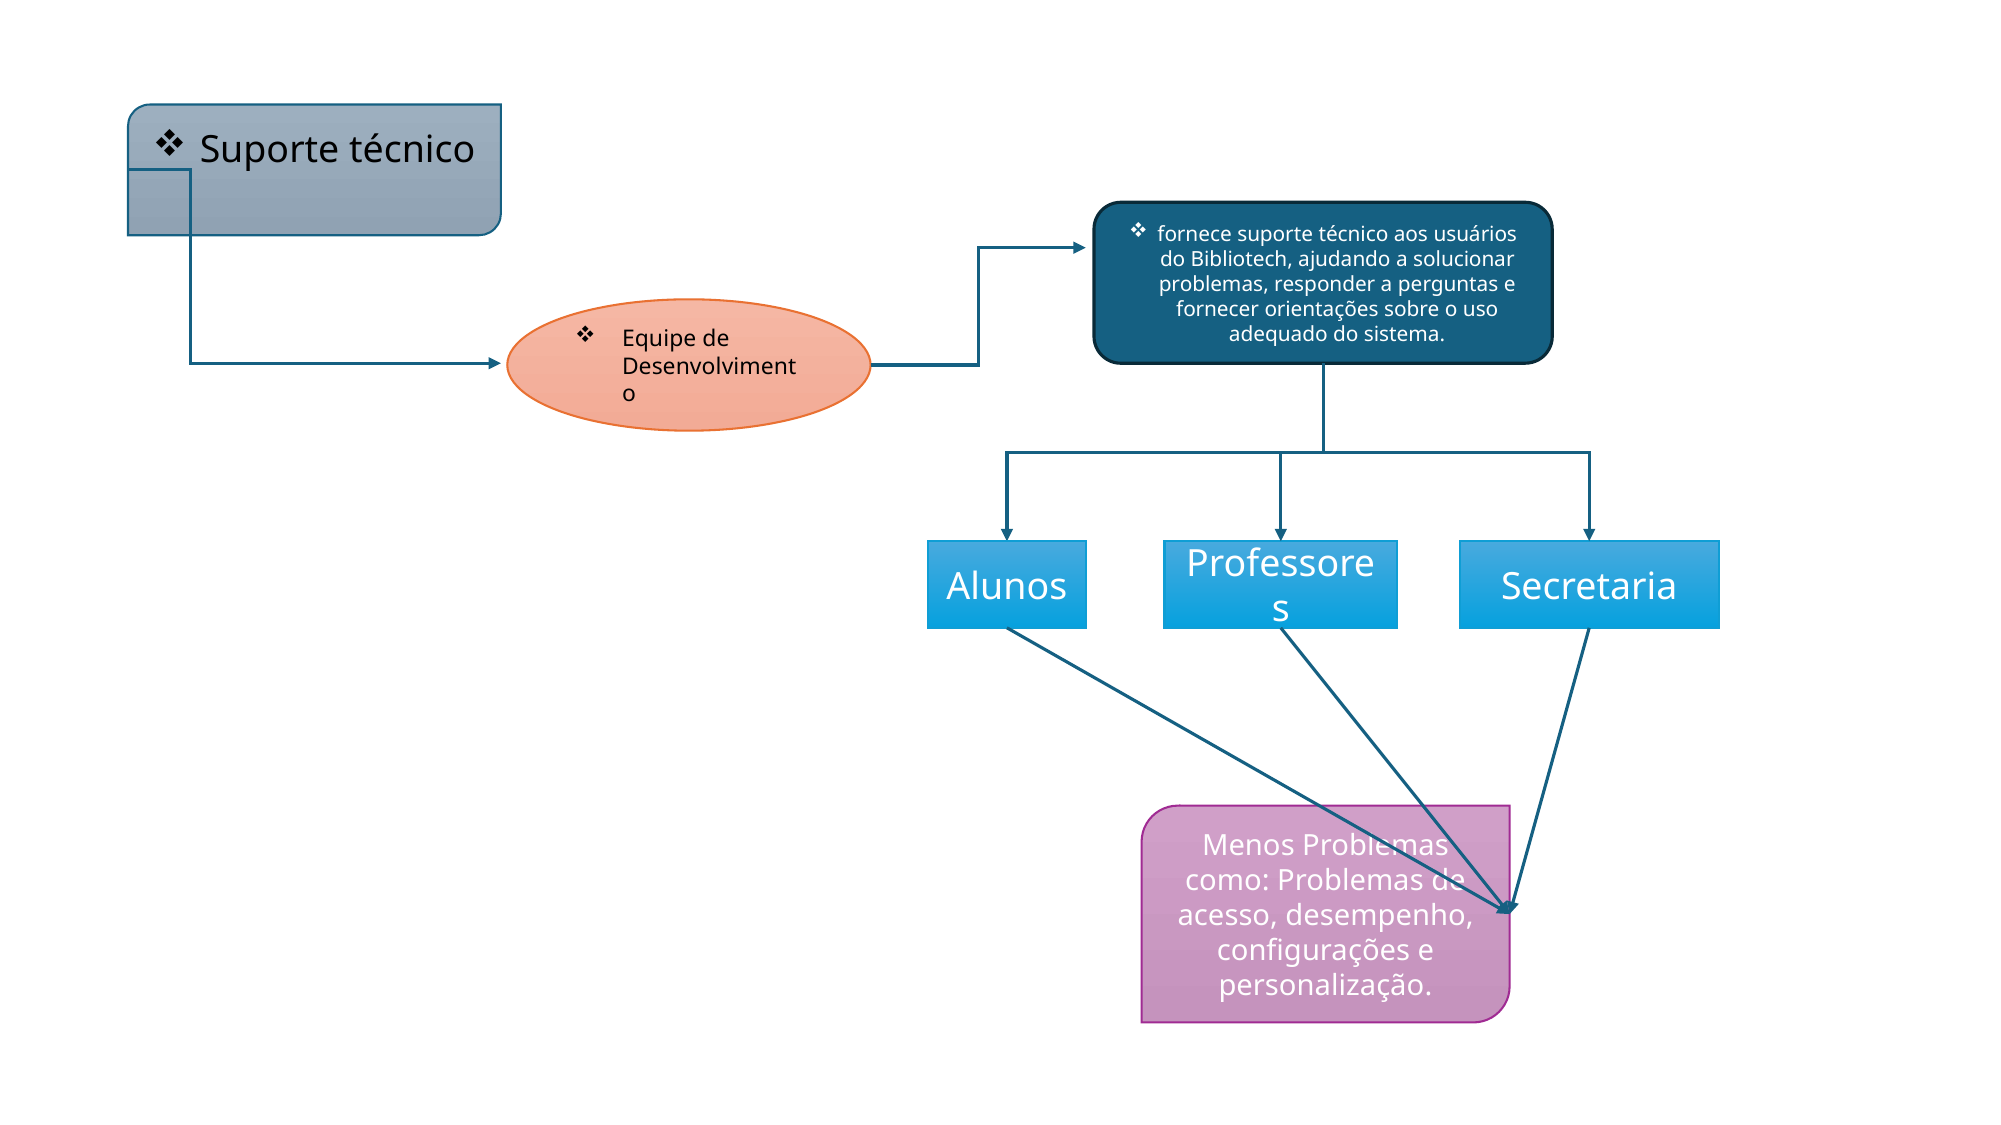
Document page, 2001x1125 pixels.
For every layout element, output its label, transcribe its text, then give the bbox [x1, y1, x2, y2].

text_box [343, 205, 473, 394]
text_box fornece suporte técnico aos usuários do Bibliotech, ajudando a solucionar problemas, responder a perguntas e fornecer orientações sobre o uso adequado do sistema. [1092, 200, 1554, 365]
text_box Equipe de Desenvolvimento [506, 298, 872, 432]
text_box Suporte técnico [126, 103, 502, 237]
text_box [870, 247, 1087, 366]
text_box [1325, 627, 1590, 807]
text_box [1075, 293, 1255, 611]
text_box Professores [1163, 540, 1398, 627]
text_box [1006, 627, 1280, 807]
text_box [1212, 430, 1366, 474]
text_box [1280, 627, 1325, 807]
text_box Alunos [927, 540, 1087, 629]
text_box Secretaria [1459, 540, 1720, 629]
text_box Menos Problemas como: Problemas de acesso, desempenho, configurações e personalização. [1140, 807, 1511, 1024]
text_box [1366, 318, 1546, 586]
